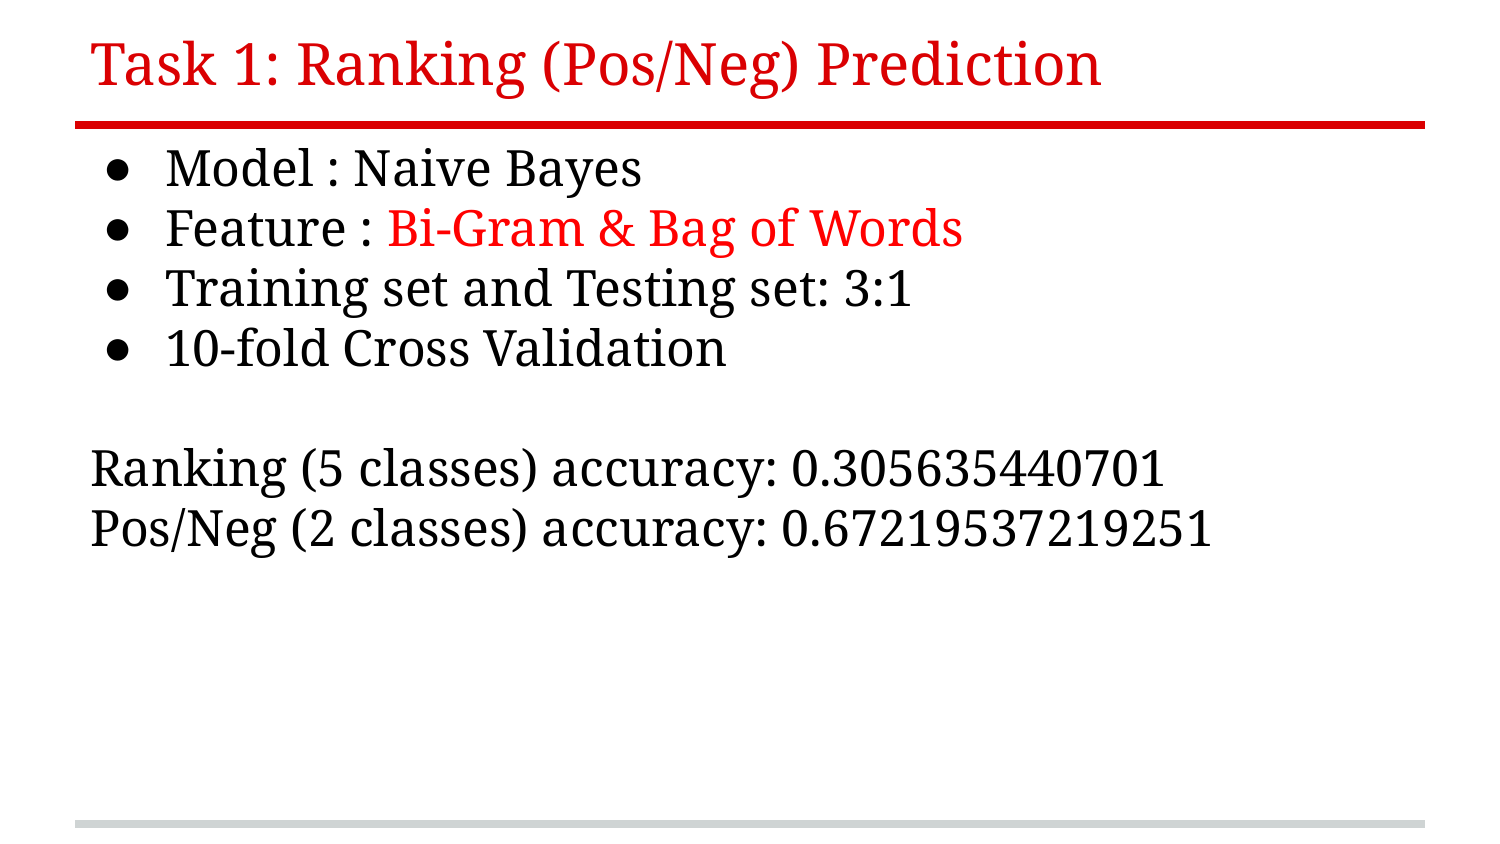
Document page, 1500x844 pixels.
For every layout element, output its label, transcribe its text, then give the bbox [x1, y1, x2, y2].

title Task 1: Ranking (Pos/Neg) Prediction [75, 0, 1425, 112]
list Model : Naive Bayes Feature : Bi-Gram & Bag of Words Training set and Testing set: 3:1 10-fold Cross Validation Ranking (5 classes) accuracy: 0.305635440701 Pos/Neg (2 classes) accuracy: 0.67219537219251 [75, 121, 1425, 733]
